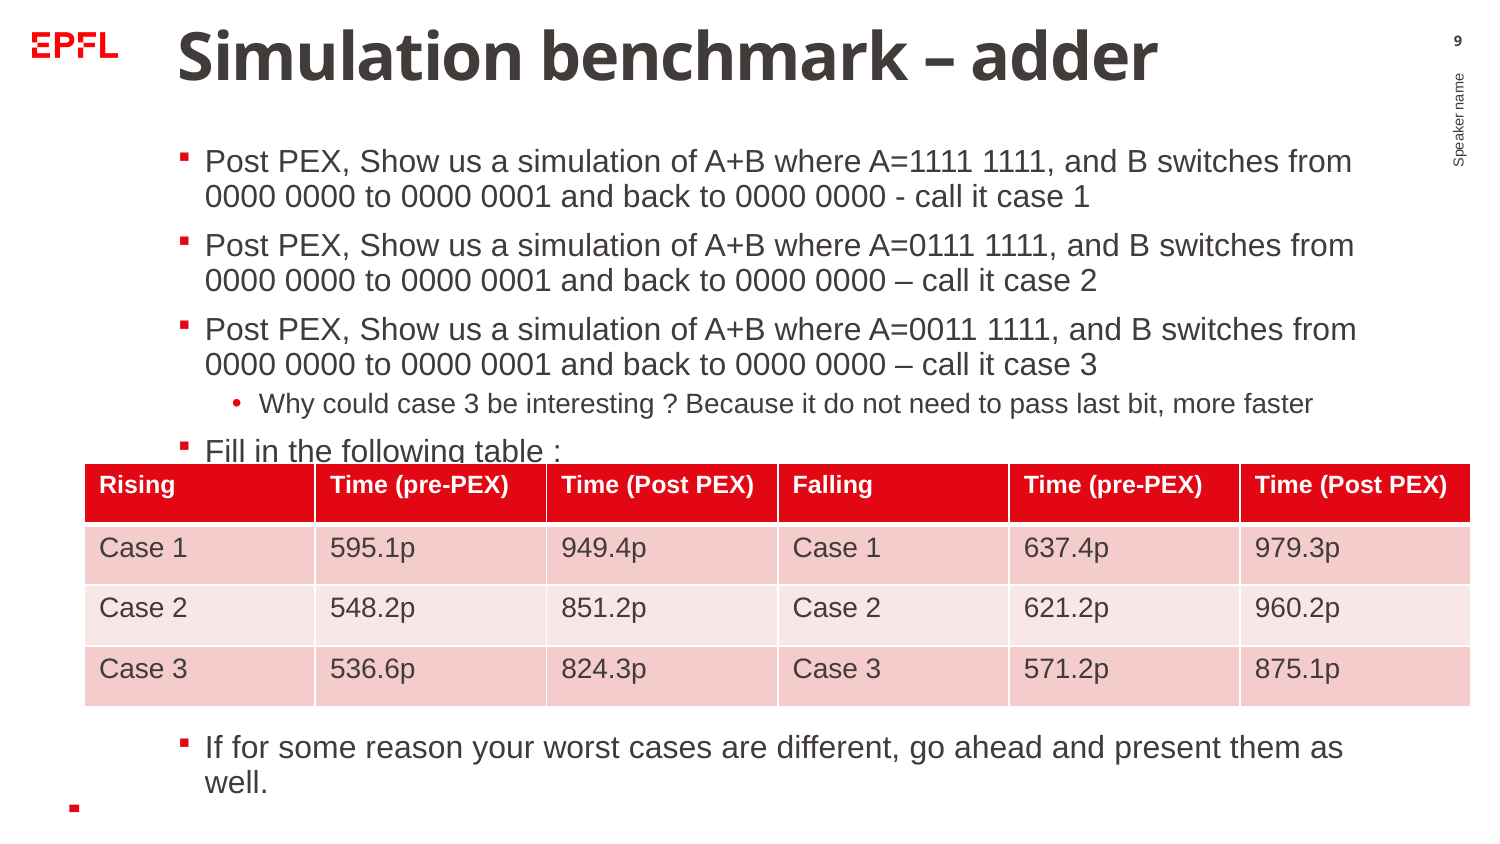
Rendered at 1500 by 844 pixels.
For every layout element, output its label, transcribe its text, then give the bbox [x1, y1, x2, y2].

table_cell 875.1p [1241, 647, 1470, 706]
table_cell Case 2 [85, 586, 314, 645]
title Simulation benchmark – adder [148, 29, 1322, 138]
table_header Time (pre-PEX) [316, 464, 546, 522]
table_cell Case 2 [779, 586, 1008, 645]
table_cell 595.1p [316, 527, 546, 584]
table_cell 979.3p [1241, 527, 1470, 584]
table_cell Case 3 [779, 647, 1008, 706]
table_cell 960.2p [1241, 586, 1470, 645]
table_cell 824.3p [547, 647, 777, 706]
table_cell Case 1 [85, 527, 314, 584]
slide_number 9 [1415, 32, 1500, 59]
list Post PEX, Show us a simulation of A+B where A=1111 1111, and B switches from 0000 0000 to 0000 0001 and back to 0000 0000 - call it case 1 Post PEX, Show us a simulation of A+B where A=0111 1111, and B switches from 0000 0000 to 0000 0001 and back to 0000 0000 – call it case 2 Post PEX, Show us a simulation of A+B where A=0011 1111, and B switches from 0000 0000 to 0000 0001 and back to 0000 0000 – call it case 3 Why could case 3 be interesting ? Because it do not need to pass last bit, more faster Fill in the following table : If for some reason your worst cases are different, go ahead and present them as well. [148, 708, 1416, 813]
table_cell 949.4p [547, 527, 777, 584]
footer Speaker name [1415, 59, 1500, 641]
table_header Time (pre-PEX) [1010, 464, 1239, 522]
table_header Rising [85, 464, 314, 522]
picture [21, 21, 129, 69]
table_header Falling [779, 464, 1008, 522]
table_header Time (Post PEX) [547, 464, 777, 522]
table_cell 536.6p [316, 647, 546, 706]
table_header Time (Post PEX) [1241, 464, 1470, 522]
list Post PEX, Show us a simulation of A+B where A=1111 1111, and B switches from 0000 0000 to 0000 0001 and back to 0000 0000 - call it case 1 Post PEX, Show us a simulation of A+B where A=0111 1111, and B switches from 0000 0000 to 0000 0001 and back to 0000 0000 – call it case 2 Post PEX, Show us a simulation of A+B where A=0011 1111, and B switches from 0000 0000 to 0000 0001 and back to 0000 0000 – call it case 3 Why could case 3 be interesting ? Because it do not need to pass last bit, more faster Fill in the following table : If for some reason your worst cases are different, go ahead and present them as well. [148, 137, 1415, 463]
table_cell 548.2p [316, 586, 546, 645]
table_cell Case 1 [779, 527, 1008, 584]
table_cell 851.2p [547, 586, 777, 645]
table_cell 637.4p [1010, 527, 1239, 584]
table_cell Case 3 [85, 647, 314, 706]
table_cell 571.2p [1010, 647, 1239, 706]
table_cell 621.2p [1010, 586, 1239, 645]
